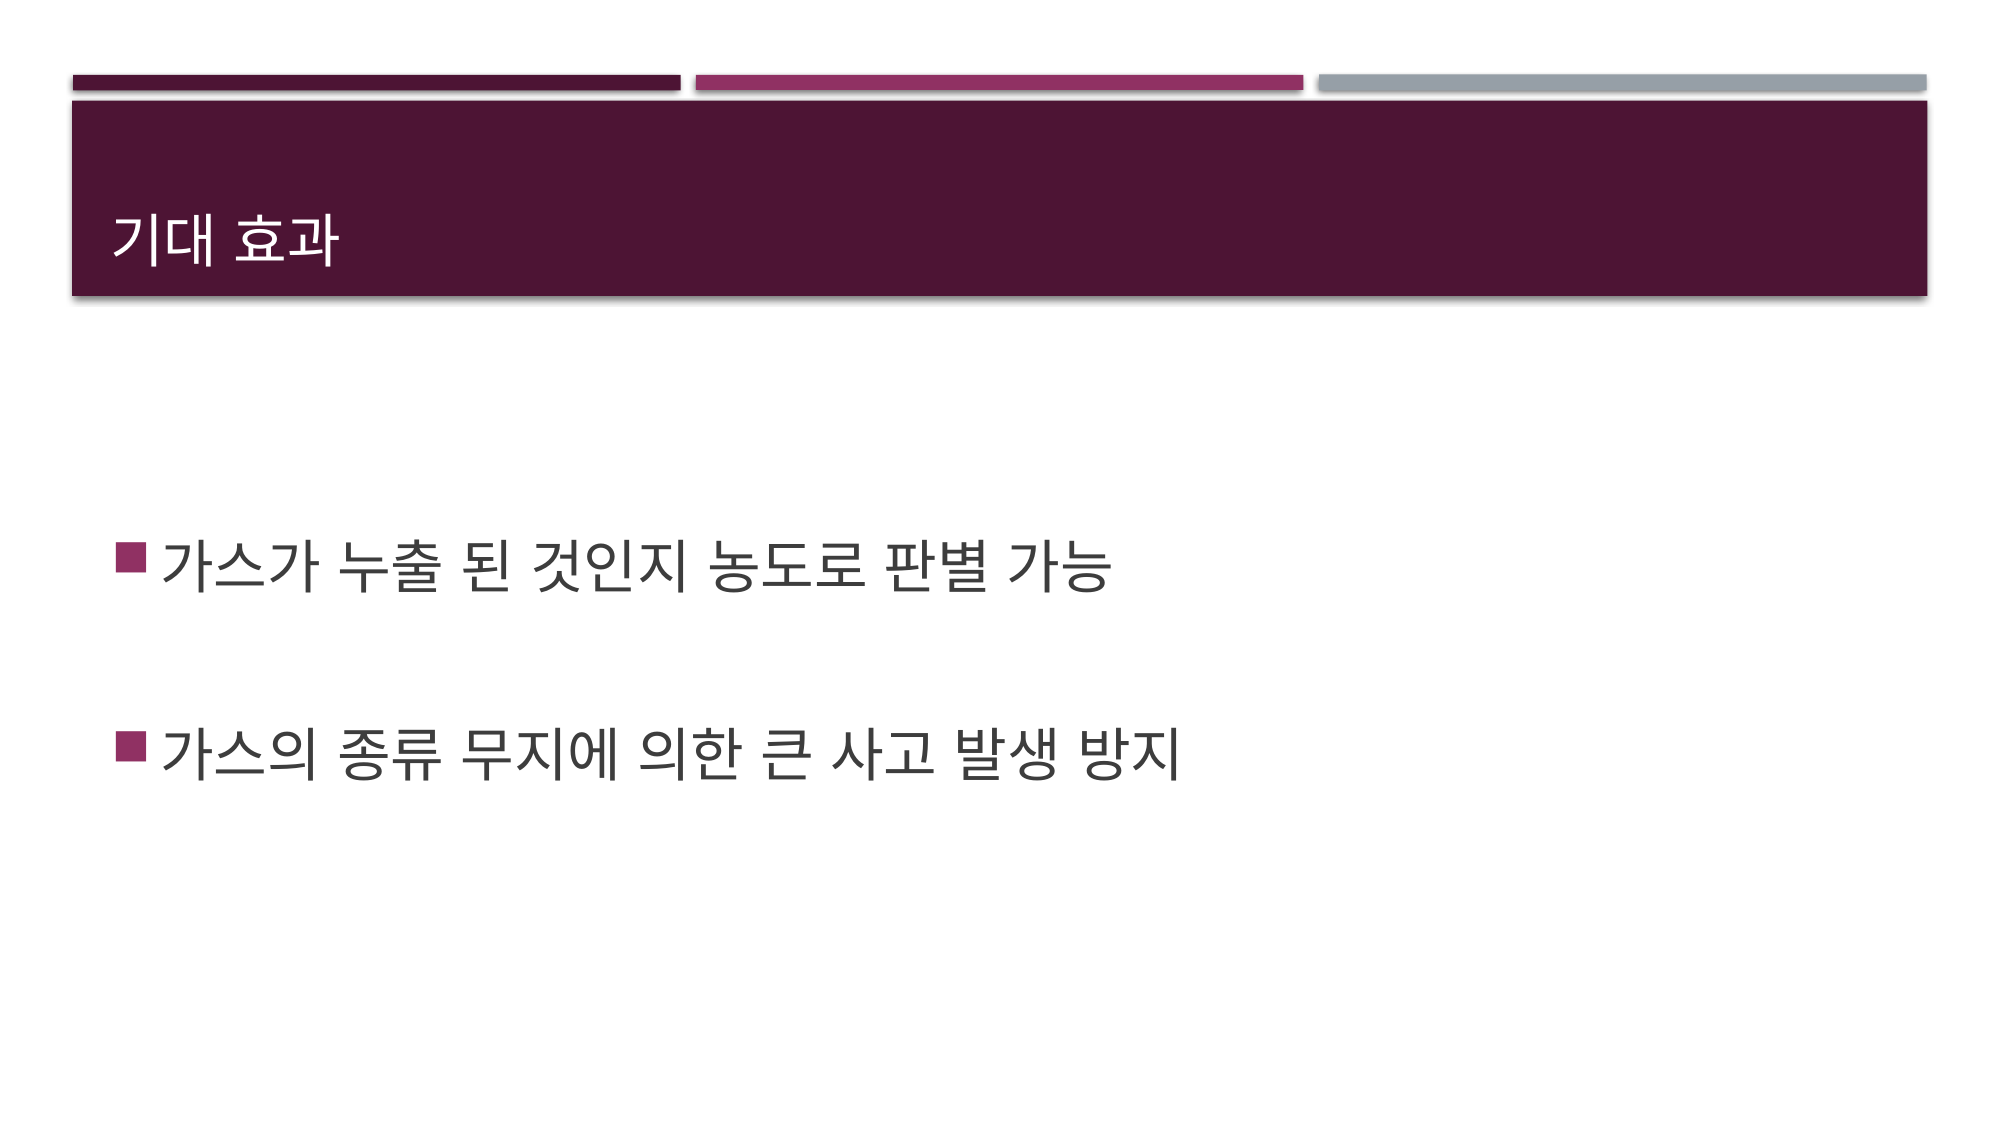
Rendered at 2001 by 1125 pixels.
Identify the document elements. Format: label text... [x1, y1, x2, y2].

list 가스가 누출 된 것인지 농도로 판별 가능 가스의 종류 무지에 의한 큰 사고 발생 방지 [95, 357, 1905, 962]
title 기대 효과 [95, 115, 1905, 282]
